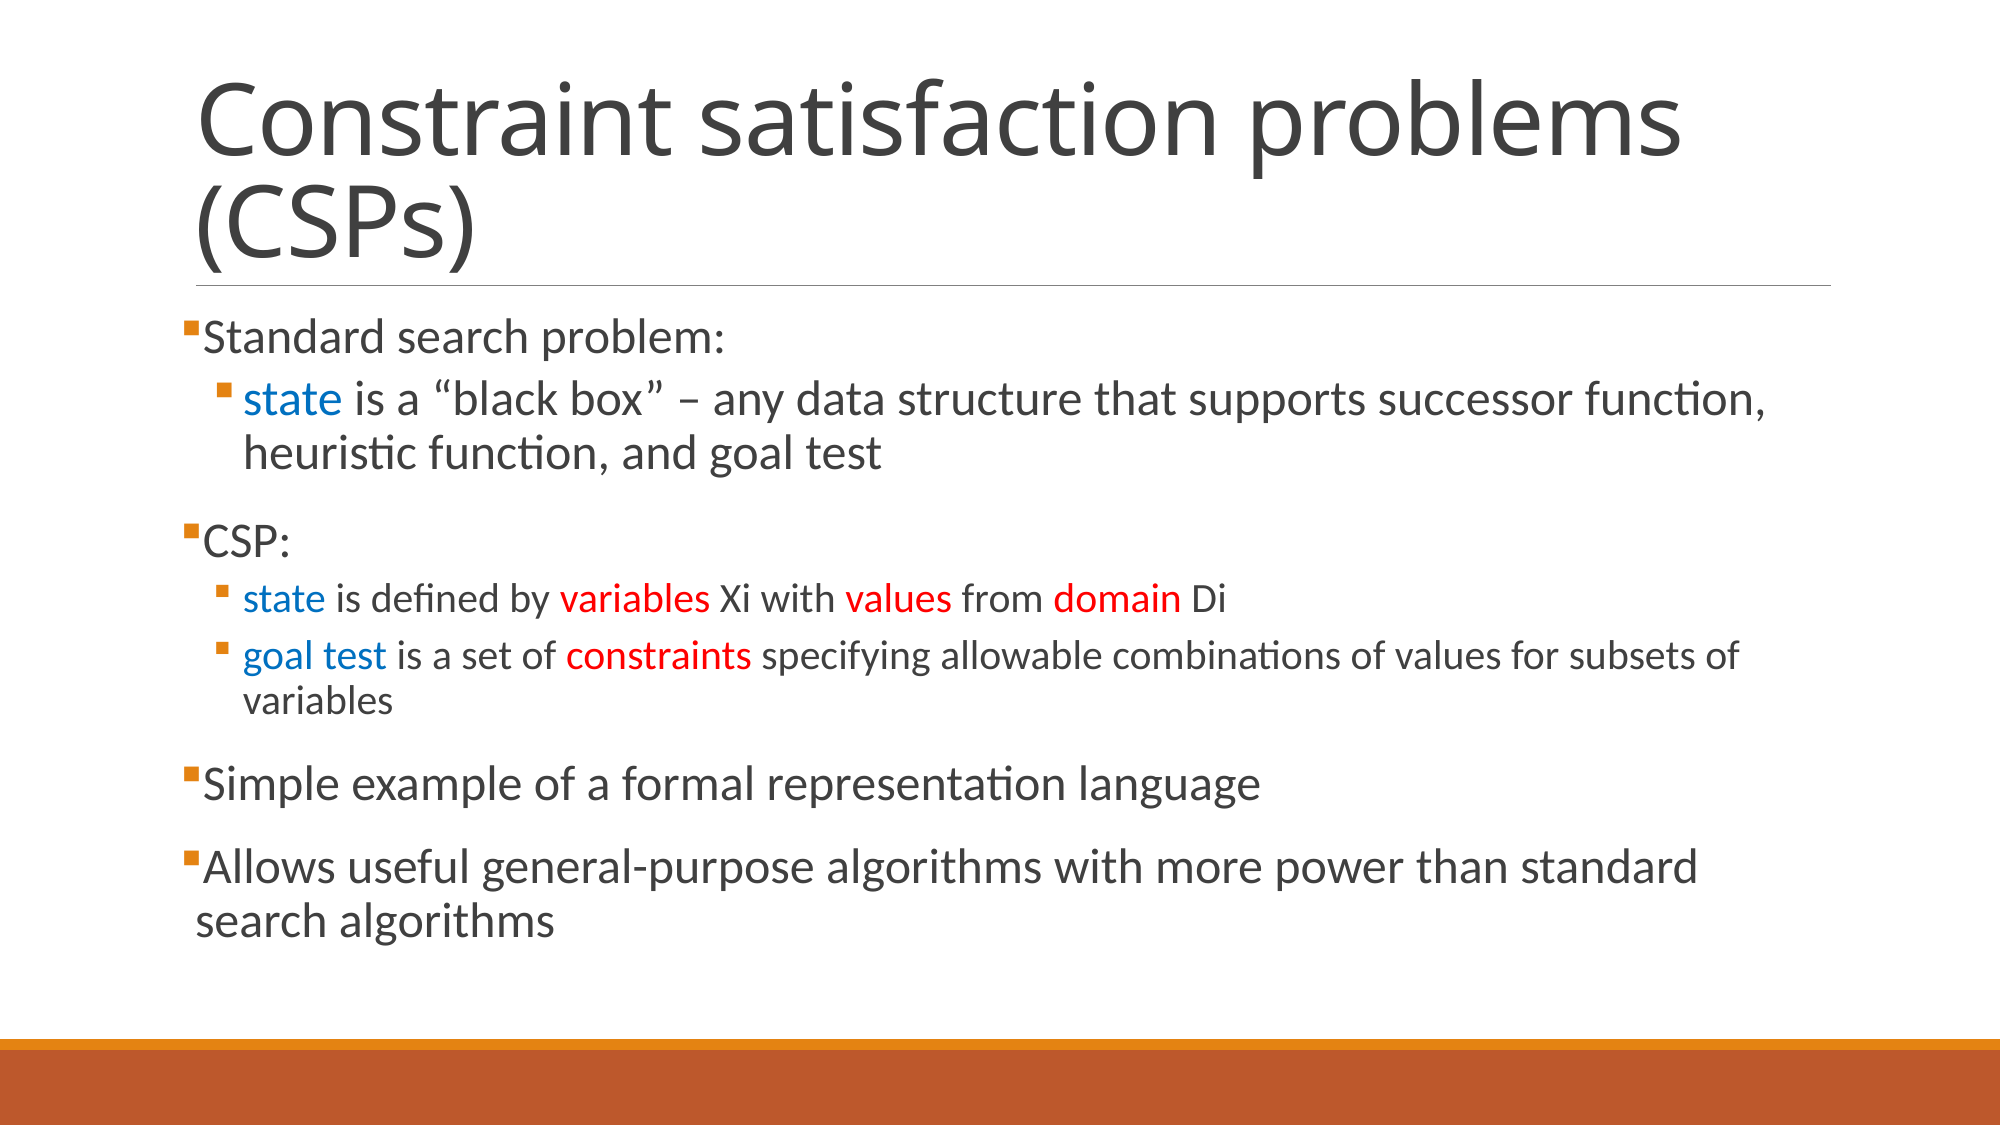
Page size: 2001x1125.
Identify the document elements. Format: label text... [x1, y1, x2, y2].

title Constraint satisfaction problems (CSPs) [180, 47, 1830, 285]
list Standard search problem: state is a “black box” – any data structure that supports successor function, heuristic function, and goal test CSP: state is defined by variables Xi with values from domain Di goal test is a set of constraints specifying allowable combinations of values for subsets of variables Simple example of a formal representation language Allows useful general-purpose algorithms with more power than standard search algorithms [180, 302, 1830, 963]
